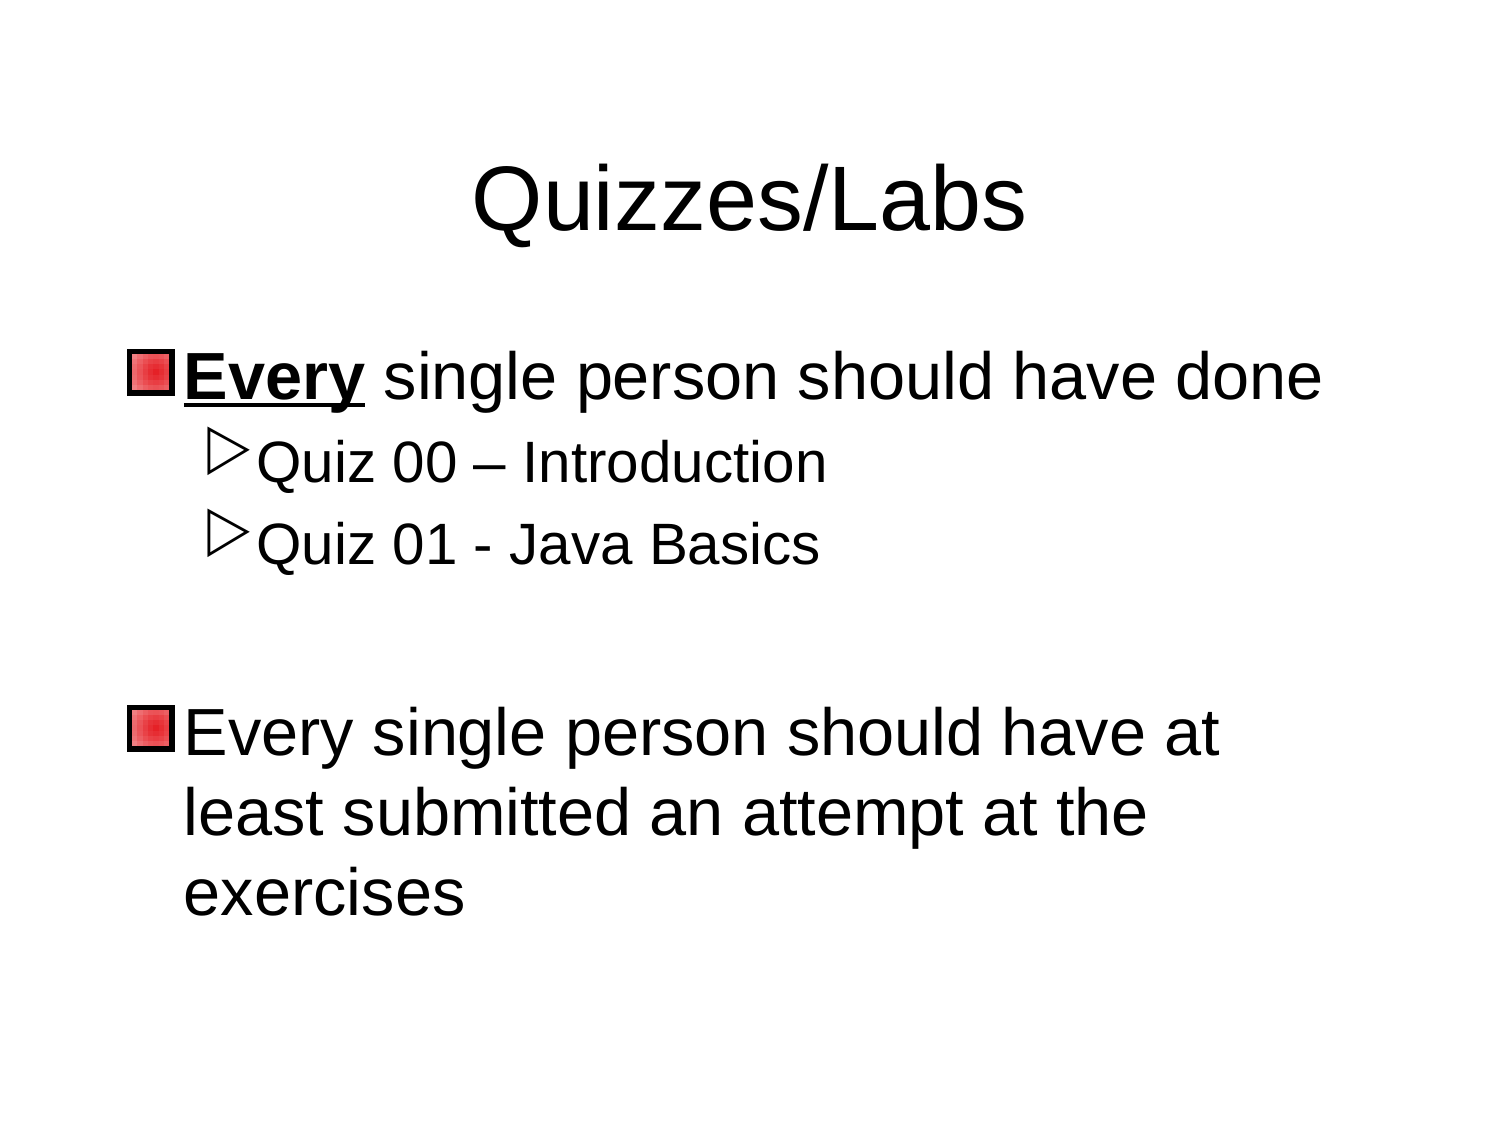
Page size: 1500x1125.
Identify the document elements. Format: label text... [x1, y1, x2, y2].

picture [127, 349, 175, 396]
picture [127, 705, 175, 752]
title Quizzes/Labs [112, 99, 1388, 288]
list Every single person should have done Quiz 00 – Introduction Quiz 01 - Java Basics Every single person should have at least submitted an attempt at the exercises [112, 324, 1388, 1000]
